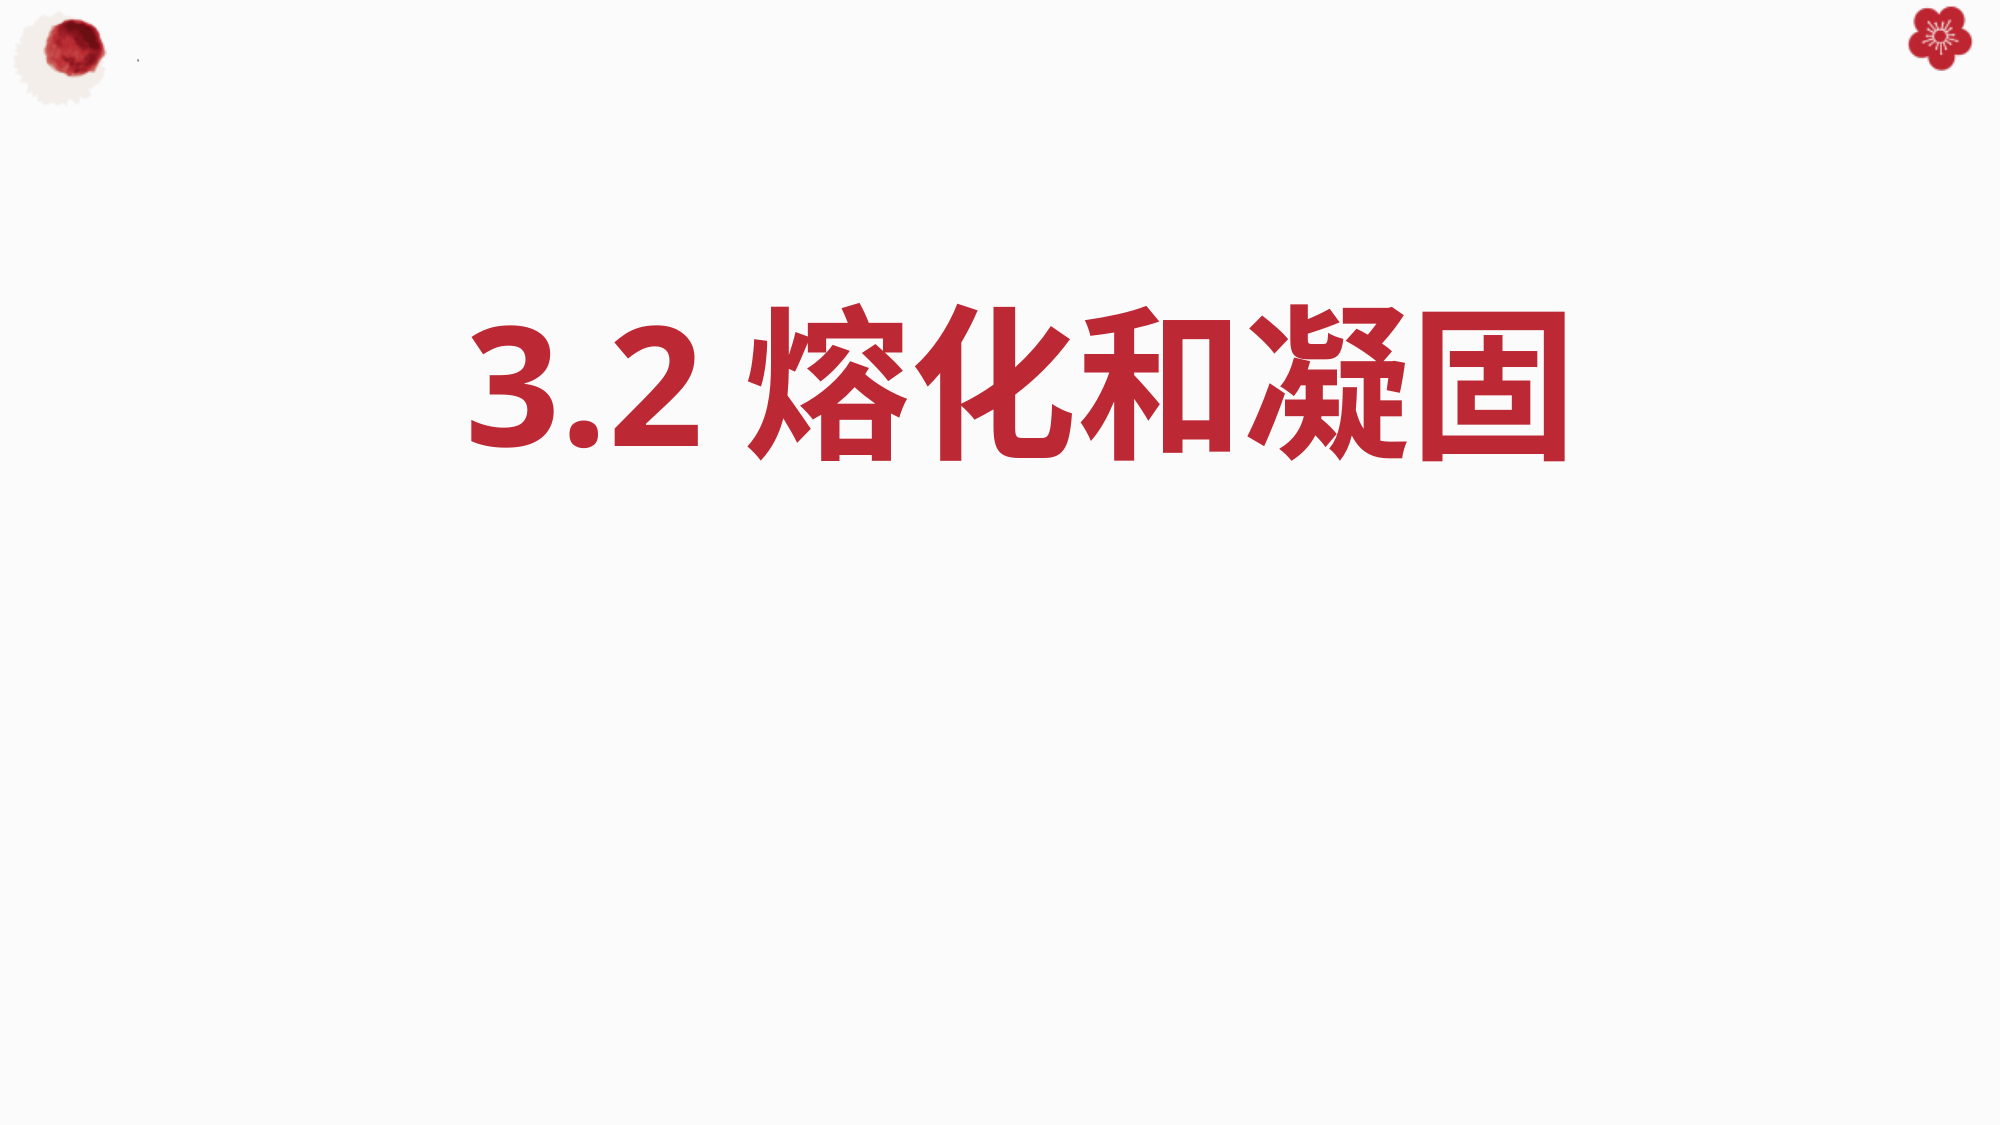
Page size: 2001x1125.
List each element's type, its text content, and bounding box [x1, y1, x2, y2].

picture [0, 0, 119, 119]
picture [1881, 0, 2000, 79]
text_box 3.2熔化和凝固 [330, 375, 1712, 480]
